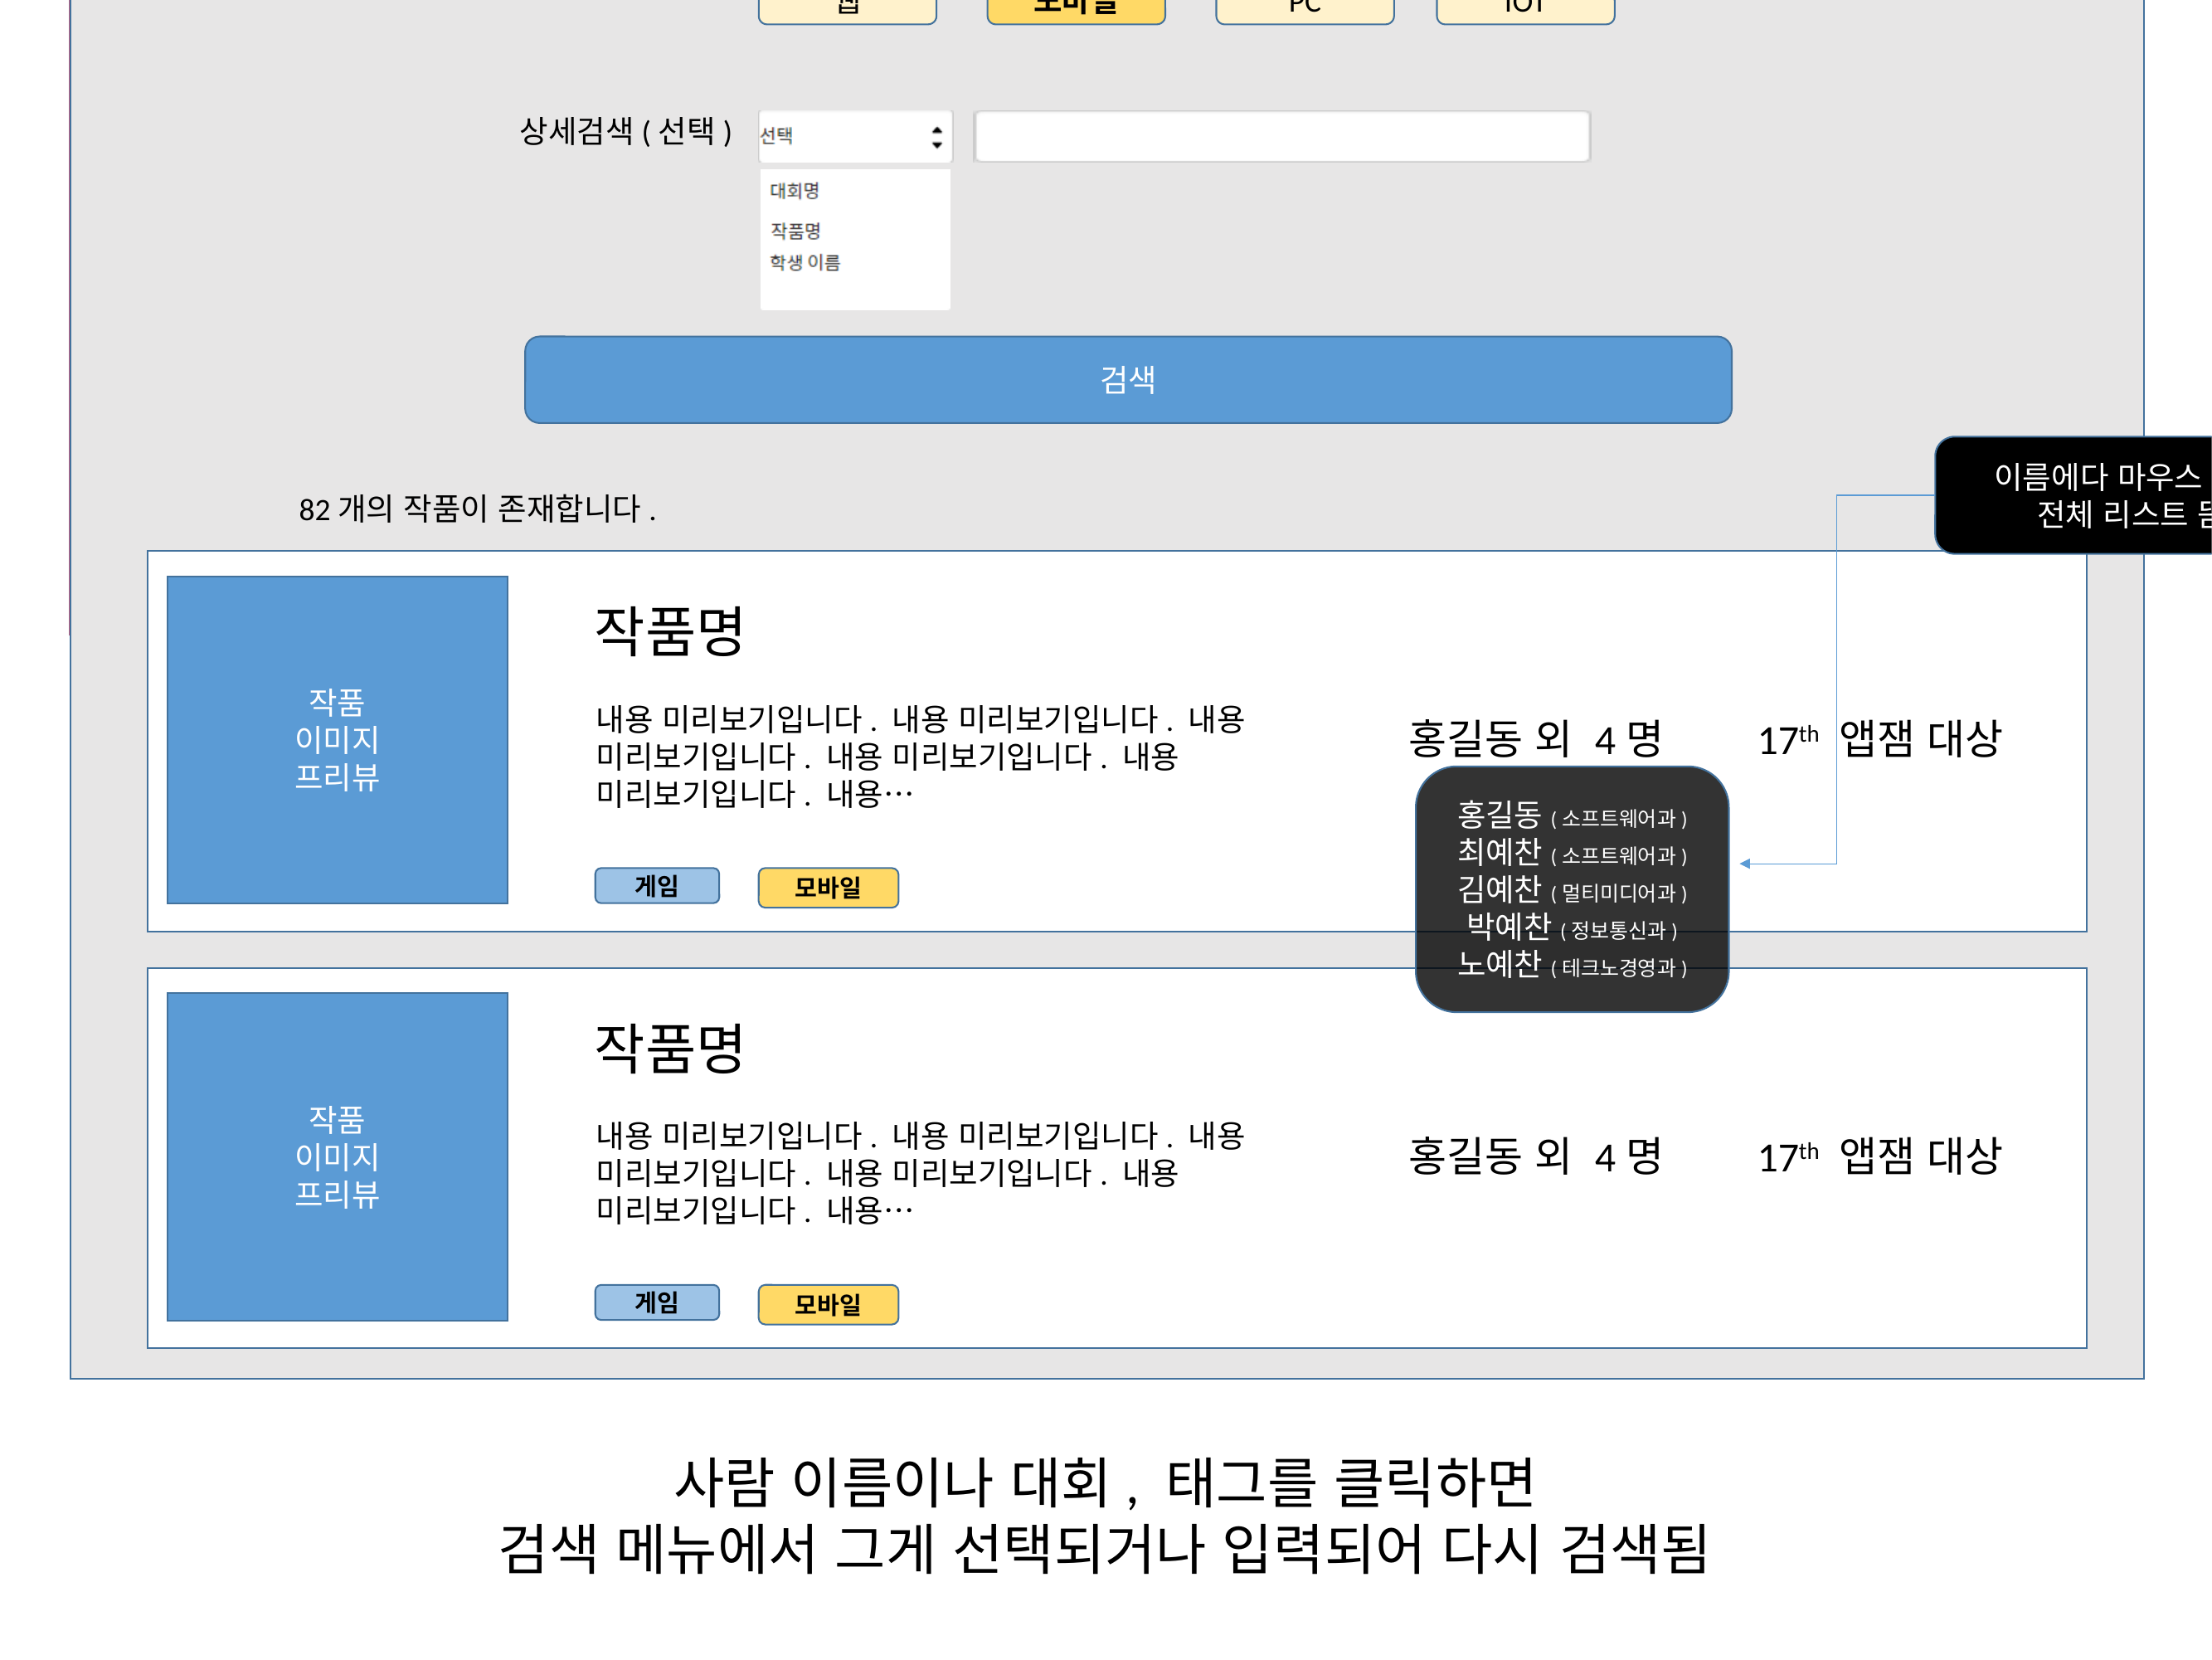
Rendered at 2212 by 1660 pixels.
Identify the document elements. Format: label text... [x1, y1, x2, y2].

text_box 홍길동(소프트웨어과) 최예찬(소프트웨어과) 김예찬(멀티미디어과) 박예찬(정보통신과) 노예찬(테크노경영과) [1415, 765, 1730, 1014]
text_box 작품명 [582, 1008, 1223, 1087]
text_box 작품 이미지 프리뷰 [167, 992, 508, 1322]
text_box [70, 555, 2145, 1380]
text_box 작품 이미지 프리뷰 [167, 635, 508, 904]
text_box 게임 [594, 867, 721, 904]
text_box 작품명 [582, 635, 1223, 670]
text_box 게임 [594, 1283, 721, 1322]
text_box 내용 미리보기입니다. 내용 미리보기입니다. 내용 미리보기입니다. 내용 미리보기입니다. 내용 미리보기입니다. 내용… [583, 694, 1300, 818]
text_box [147, 967, 2088, 1349]
picture [69, 0, 2143, 635]
text_box 모바일 [757, 867, 900, 909]
text_box 홍길동 외 4명 [1397, 1123, 1694, 1186]
text_box 17th 앱잼 대상 [1744, 1123, 2042, 1186]
text_box 내용 미리보기입니다. 내용 미리보기입니다. 내용 미리보기입니다. 내용 미리보기입니다. 내용 미리보기입니다. 내용… [583, 1110, 1300, 1235]
text_box 홍길동 외 4명 [1397, 707, 1694, 769]
text_box 이름에다 마우스 대면 전체 리스트 뜸 [2143, 436, 2212, 555]
text_box [147, 635, 2088, 932]
text_box 17th 앱잼 대상 [1936, 707, 2042, 769]
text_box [1739, 494, 1936, 864]
text_box 모바일 [757, 1283, 900, 1326]
text_box 사람 이름이나 대회, 태그를 클릭하면 검색 메뉴에서 그게 선택되거나 입력되어 다시 검색됨 [0, 1442, 2212, 1588]
